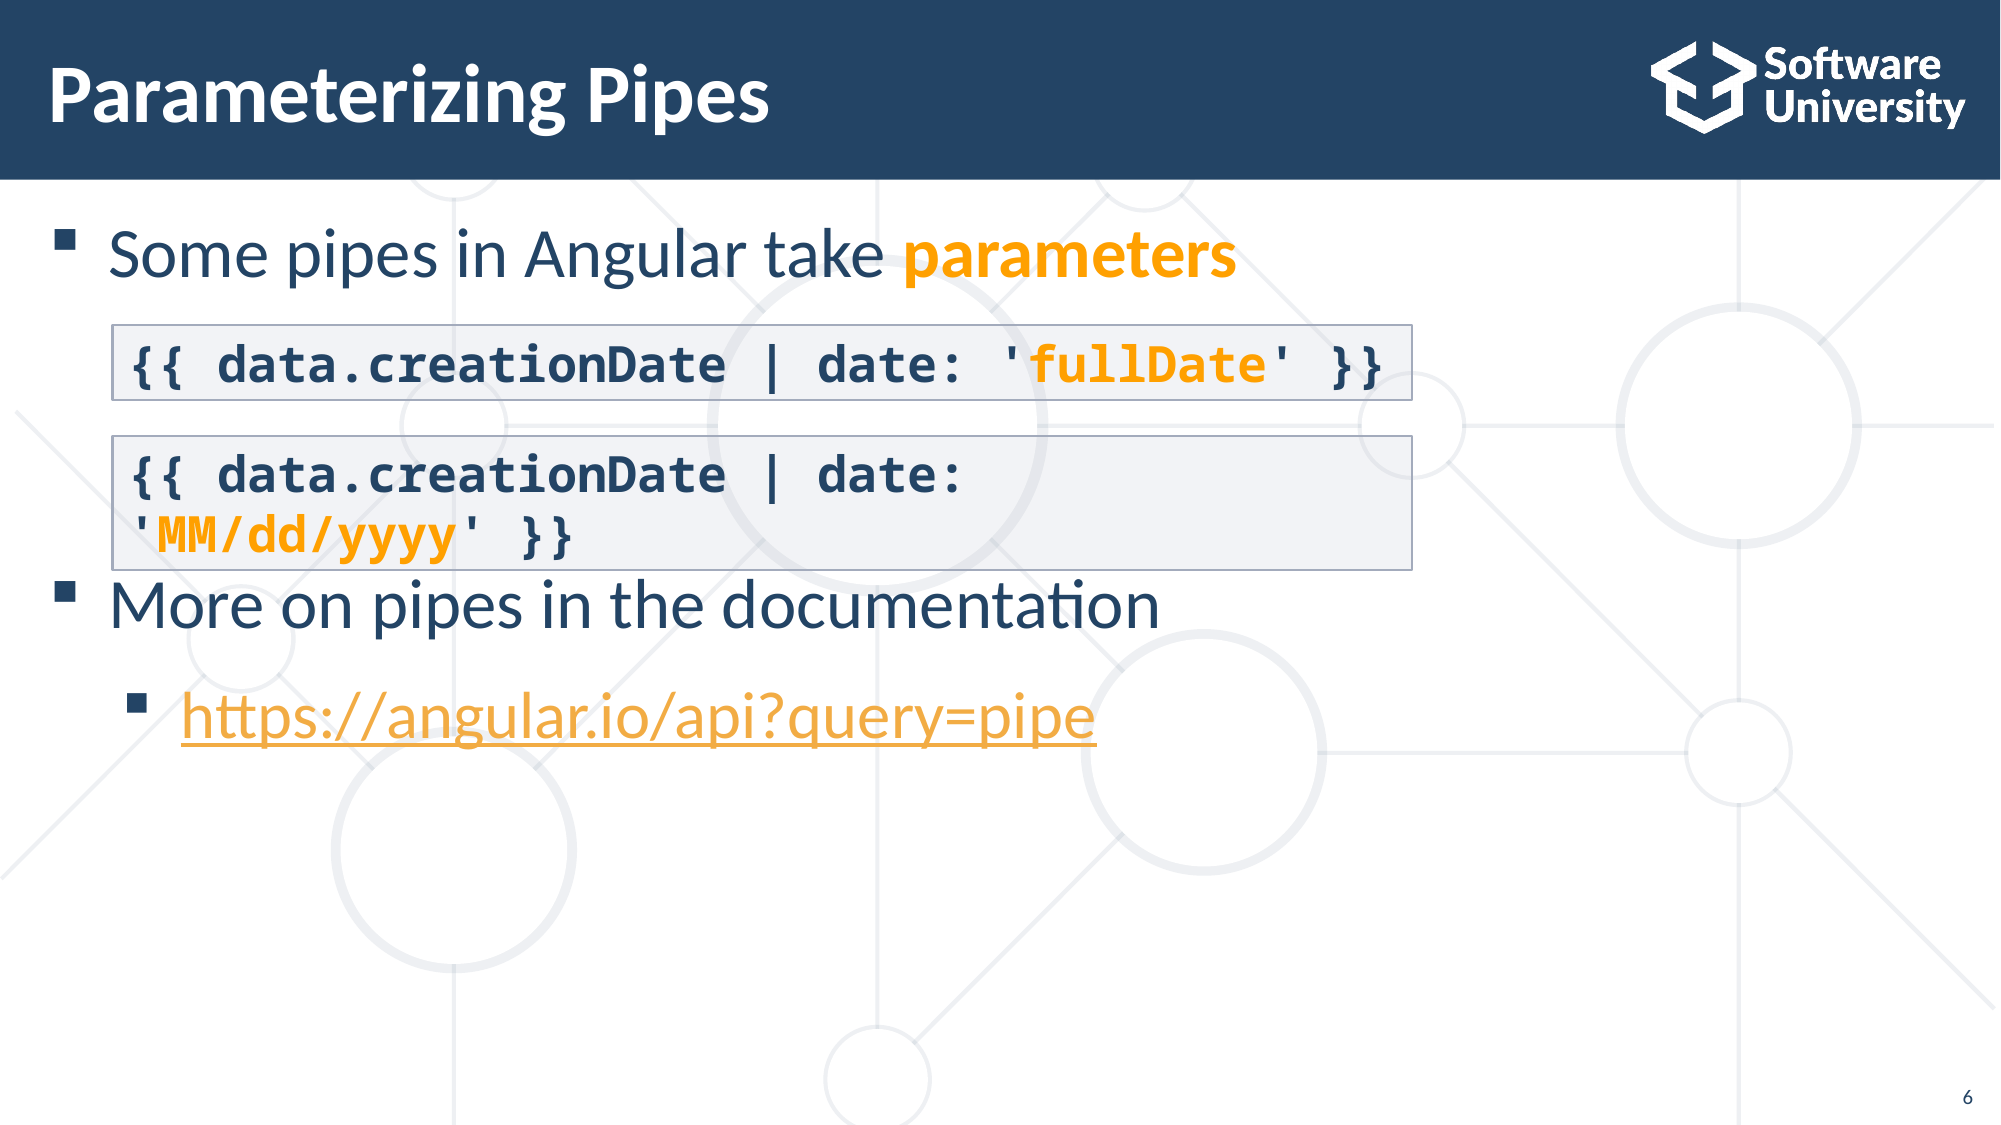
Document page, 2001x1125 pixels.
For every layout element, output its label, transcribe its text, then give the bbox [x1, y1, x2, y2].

title Parameterizing Pipes [31, 16, 1625, 162]
slide_number 6 [1927, 1067, 1989, 1117]
list Some pipes in Angular take parameters More on pipes in the documentation https://angular.io/api?query=pipe [31, 196, 1970, 1035]
picture [1651, 41, 1966, 134]
text_box {{ data.creationDate | date: 'fullDate' }} [112, 324, 1413, 400]
text_box {{ data.creationDate | date: 'MM/dd/yyyy' }} [112, 435, 1413, 571]
